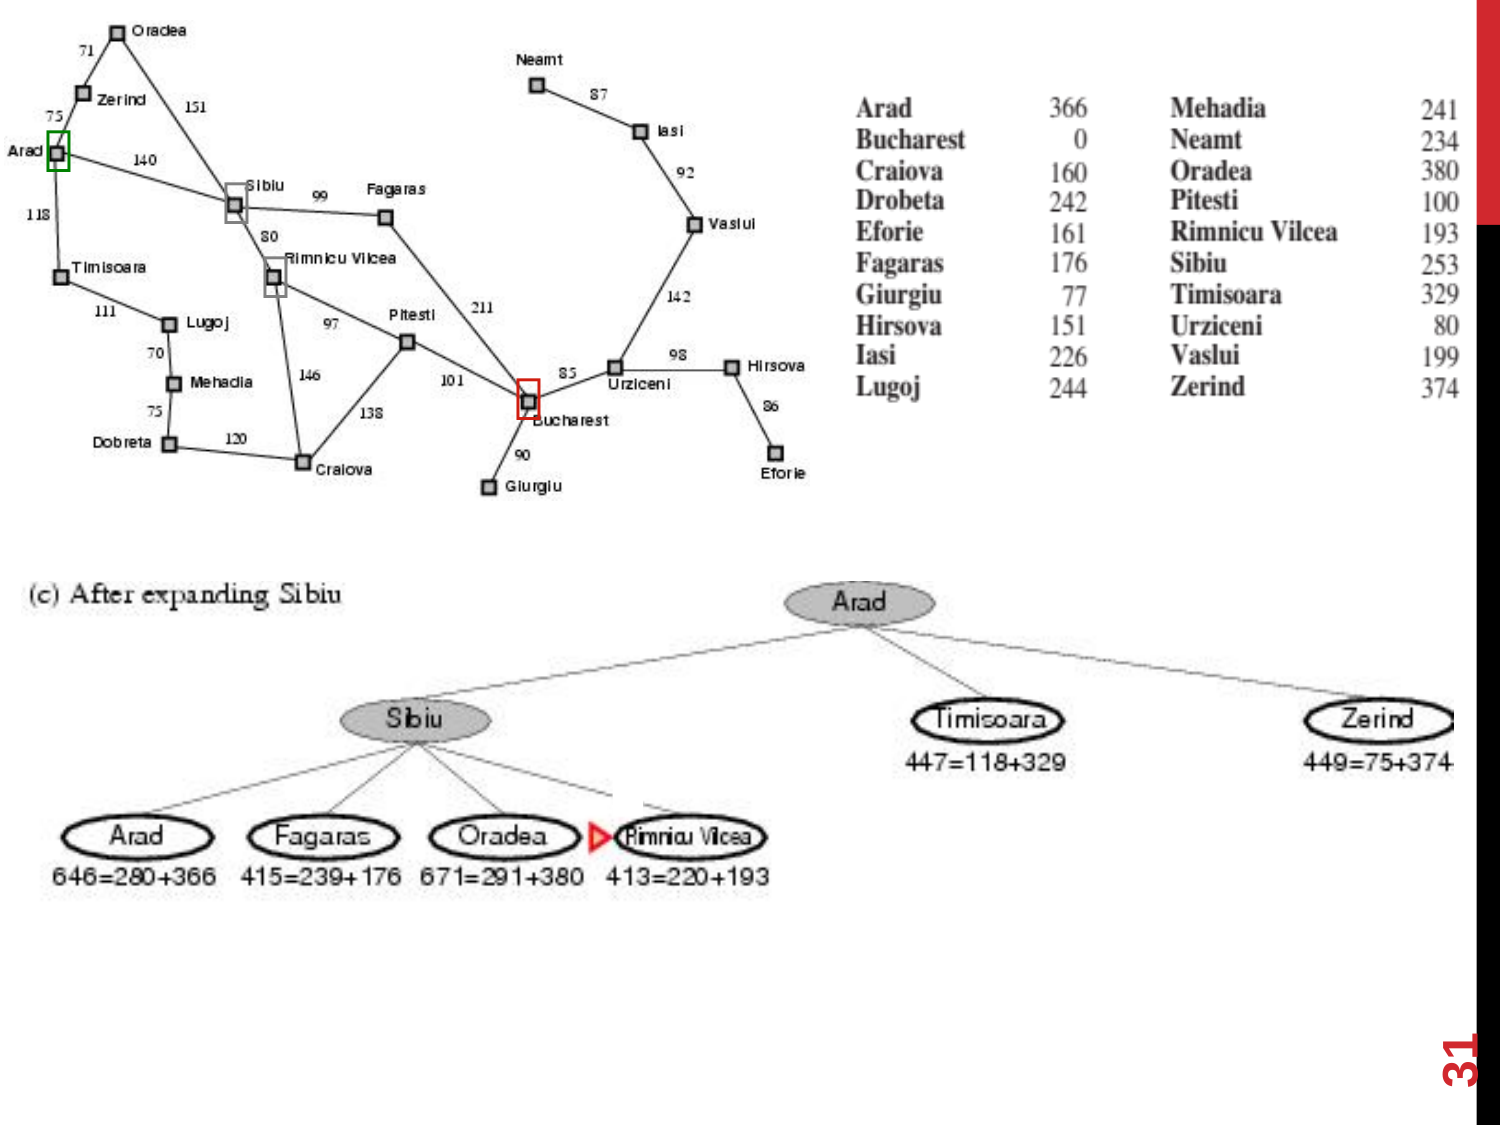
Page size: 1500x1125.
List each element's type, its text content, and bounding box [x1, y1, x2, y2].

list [20, 580, 1455, 909]
picture [842, 91, 1470, 408]
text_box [3, 19, 811, 501]
slide_number 31 [1427, 887, 1488, 1104]
